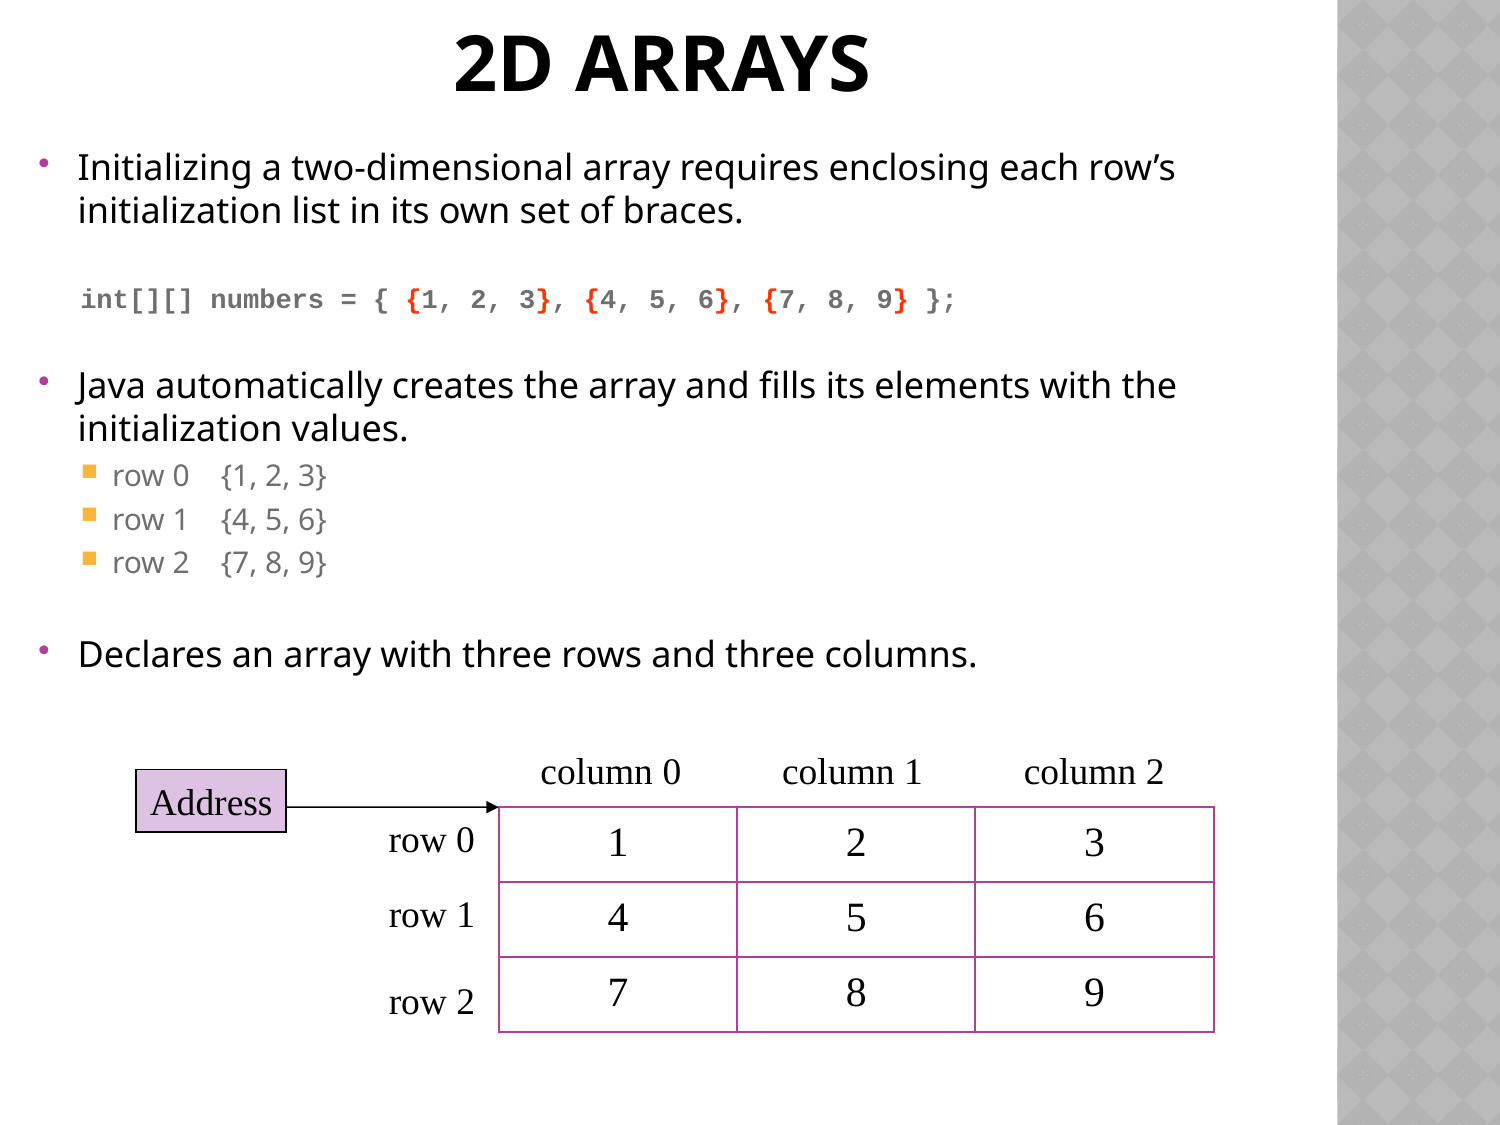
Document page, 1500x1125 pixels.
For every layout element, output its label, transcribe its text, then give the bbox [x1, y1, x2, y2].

title 2D Arrays [68, 12, 1257, 137]
text_box 5 [738, 882, 976, 957]
text_box 2 [738, 807, 976, 882]
text_box row 2 [373, 969, 491, 1030]
text_box 1 [498, 807, 738, 882]
text_box Address [136, 769, 287, 833]
text_box 7 [498, 957, 738, 1033]
text_box 8 [738, 957, 976, 1033]
text_box Initializing a two-dimensional array requires enclosing each row’s initialization list in its own set of braces. int[][] numbers = { {1, 2, 3}, {4, 5, 6}, {7, 8, 9} }; Java automatically creates the array and fills its elements with the initialization values. row 0 {1, 2, 3} row 1 {4, 5, 6} row 2 {7, 8, 9} Declares an array with three rows and three columns. [24, 137, 1300, 688]
text_box row 1 [373, 882, 491, 942]
text_box 9 [976, 957, 1214, 1033]
text_box 6 [976, 882, 1214, 957]
text_box row 0 [373, 808, 491, 867]
text_box 3 [976, 807, 1214, 882]
text_box column 0 [525, 739, 697, 800]
text_box [286, 801, 499, 814]
text_box column 1 [767, 739, 938, 800]
text_box 4 [498, 882, 738, 957]
text_box column 2 [1008, 739, 1180, 800]
